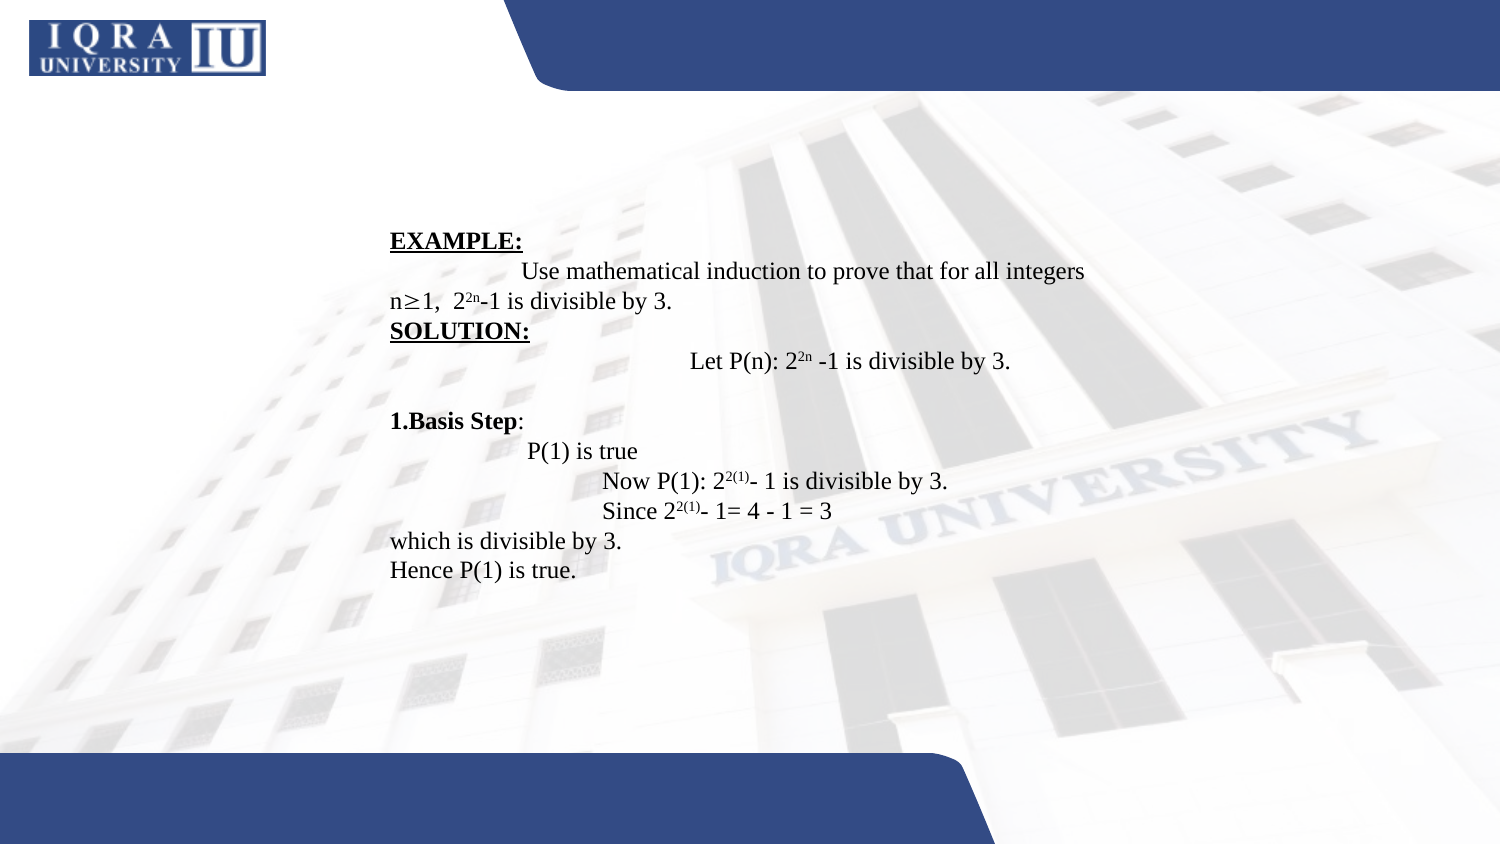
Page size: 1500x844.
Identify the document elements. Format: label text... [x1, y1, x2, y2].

text_box EXAMPLE: Use mathematical induction to prove that for all integers n1, 22n-1 is divisible by 3. SOLUTION: Let P(n): 22n -1 is divisible by 3. 1.Basis Step: P(1) is true Now P(1): 22(1)- 1 is divisible by 3. Since 22(1)- 1= 4 - 1 = 3 which is divisible by 3. Hence P(1) is true. [374, 217, 1125, 592]
text_box [29, 20, 266, 76]
